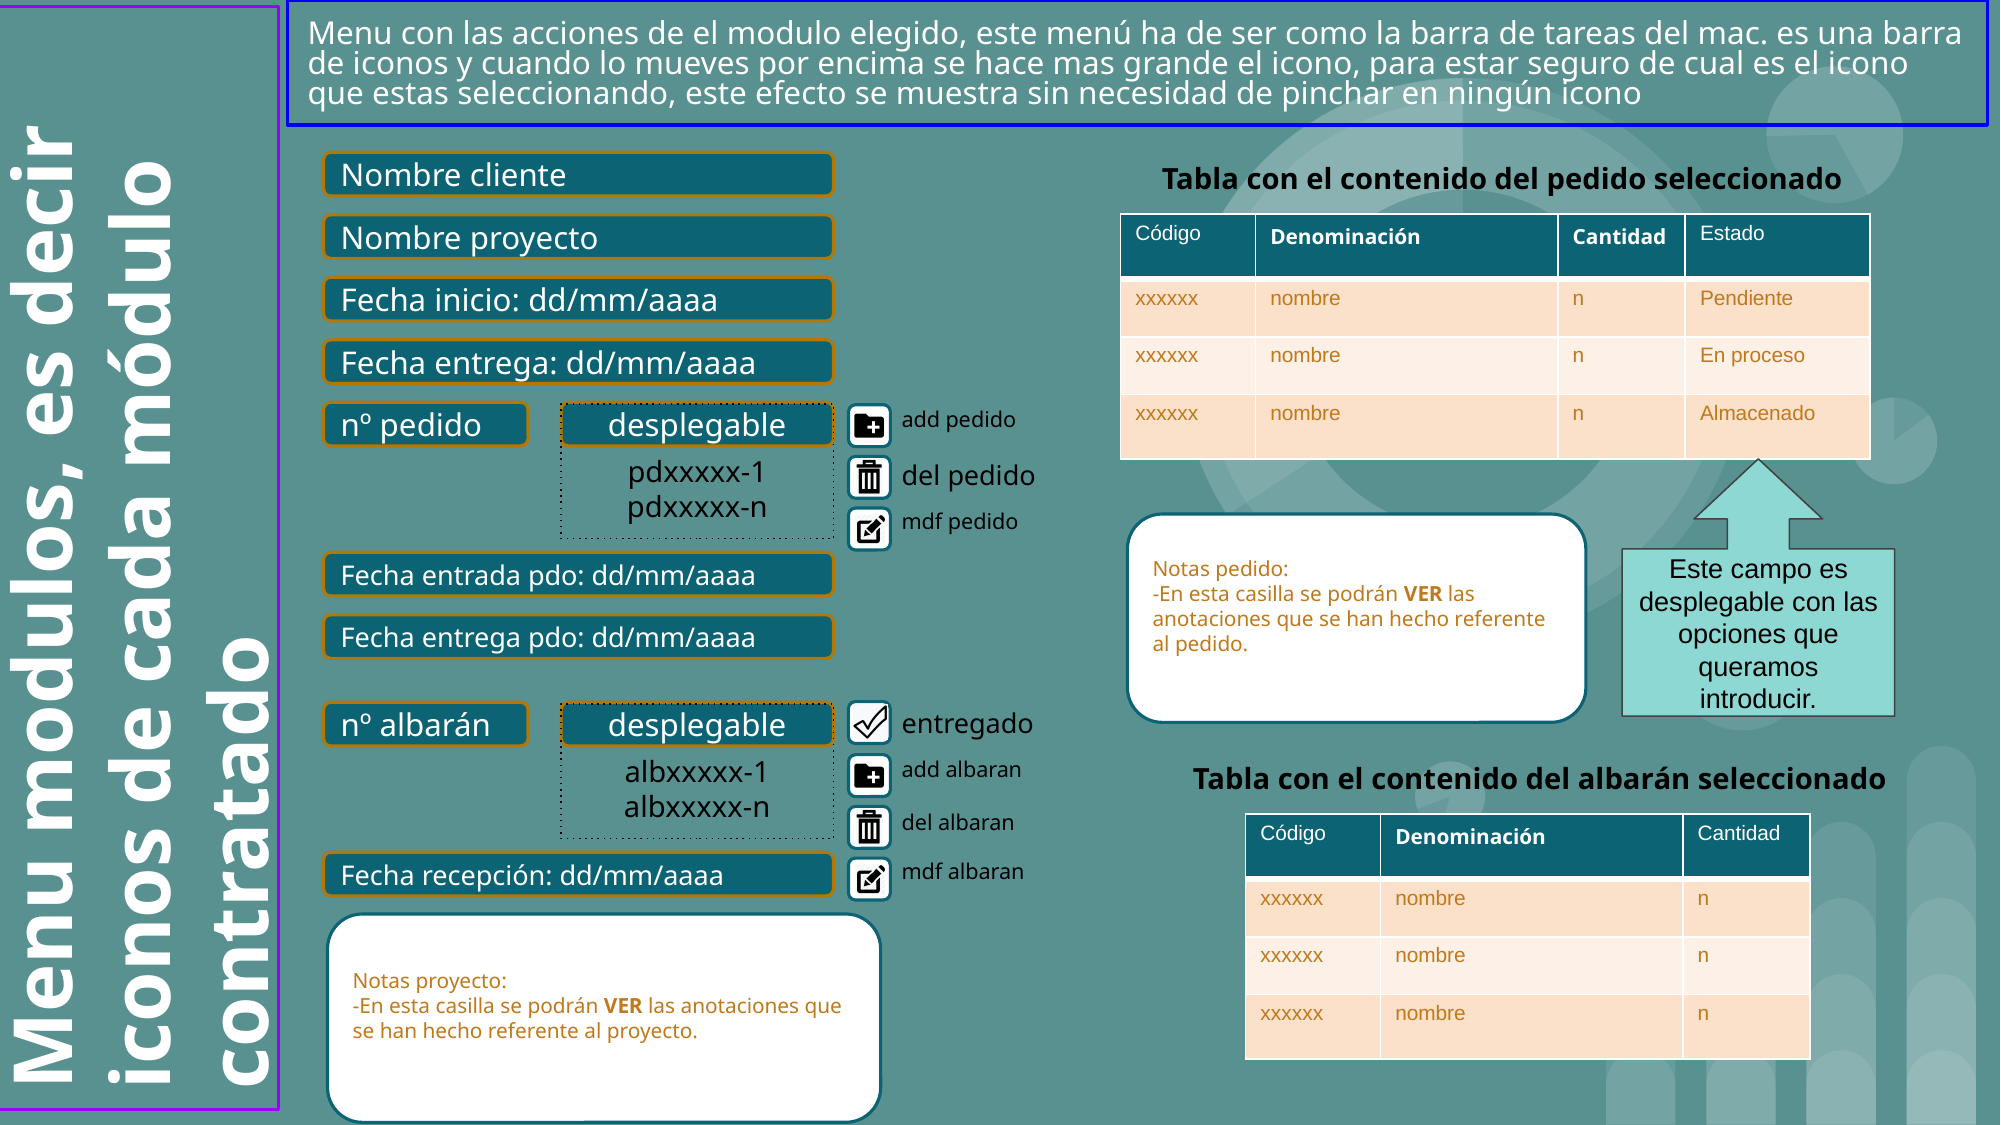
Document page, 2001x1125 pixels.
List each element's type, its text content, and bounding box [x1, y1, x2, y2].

table_cell xxxxxx [1246, 938, 1380, 994]
text_box Tabla con el contenido del albarán seleccionado [1164, 745, 1915, 811]
table_cell n [1559, 338, 1684, 394]
text_box pdxxxxx-1 pdxxxxx-n [561, 403, 834, 539]
text_box entregado [901, 706, 1038, 749]
text_box nº albarán [323, 702, 529, 746]
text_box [848, 456, 891, 499]
table_cell nombre [1381, 938, 1682, 994]
title Menu modulos, es decir iconos de cada módulo contratado [0, 6, 279, 1110]
text_box albxxxxx-1 albxxxxx-n [561, 703, 834, 839]
table_header Estado [1686, 215, 1869, 276]
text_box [848, 806, 891, 849]
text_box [848, 857, 891, 901]
text_box del pedido [901, 458, 1038, 501]
table_cell nombre [1381, 995, 1682, 1058]
text_box mdf albaran [901, 858, 1047, 900]
table_cell n [1684, 882, 1809, 936]
table_cell Pendiente [1686, 282, 1869, 336]
table_header Denominación [1256, 215, 1557, 276]
table_cell xxxxxx [1121, 282, 1255, 336]
text_box Fecha entrega: dd/mm/aaaa [323, 339, 834, 384]
text_box Fecha entrada pdo: dd/mm/aaaa [323, 552, 834, 596]
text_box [848, 404, 891, 447]
table_cell xxxxxx [1246, 995, 1380, 1058]
text_box Este campo es desplegable con las opciones que queramos introducir. [1622, 458, 1895, 717]
text_box Fecha recepción: dd/mm/aaaa [323, 852, 834, 896]
text_box del albaran [901, 808, 1038, 851]
table_header Cantidad [1559, 215, 1684, 276]
table_header Código [1246, 815, 1380, 876]
text_box Fecha entrega pdo: dd/mm/aaaa [323, 614, 834, 659]
text_box Nombre proyecto [323, 214, 834, 259]
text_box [848, 701, 891, 744]
table_cell nombre [1256, 282, 1557, 336]
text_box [848, 507, 891, 551]
text_box Tabla con el contenido del pedido seleccionado [1127, 145, 1878, 211]
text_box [848, 754, 891, 797]
table_cell xxxxxx [1121, 395, 1255, 458]
text_box Notas pedido: -En esta casilla se podrán VER las anotaciones que se han hecho referente al pedido. [1127, 514, 1586, 723]
table_cell n [1559, 282, 1684, 336]
text_box Notas proyecto: -En esta casilla se podrán VER las anotaciones que se han hecho referente al proyecto. [327, 913, 881, 1123]
table_cell nombre [1381, 882, 1682, 936]
table_header Cantidad [1684, 815, 1809, 876]
table_cell nombre [1256, 395, 1557, 458]
table_cell n [1559, 395, 1684, 458]
table_cell Almacenado [1686, 395, 1869, 458]
text_box add pedido [901, 406, 1038, 449]
text_box mdf pedido [901, 508, 1047, 550]
table_cell nombre [1256, 338, 1557, 394]
subtitle Menu con las acciones de el modulo elegido, este menú ha de ser como la barra de tareas del mac. es una barra de iconos y cuando lo mueves por encima se hace mas grande el icono, para estar seguro de cual es el icono que estas seleccionando, este efecto se muestra sin necesidad de pinchar en ningún icono [287, 0, 1988, 125]
table_header Denominación [1381, 815, 1682, 876]
table_cell n [1684, 938, 1809, 994]
table_cell xxxxxx [1121, 338, 1255, 394]
text_box Nombre cliente [323, 152, 834, 196]
text_box add albaran [901, 756, 1038, 799]
text_box nº pedido [323, 402, 529, 446]
table_cell xxxxxx [1246, 882, 1380, 936]
table_cell n [1684, 995, 1809, 1058]
text_box Fecha inicio: dd/mm/aaaa [323, 277, 834, 321]
table_header Código [1121, 215, 1255, 276]
table_cell En proceso [1686, 338, 1869, 394]
